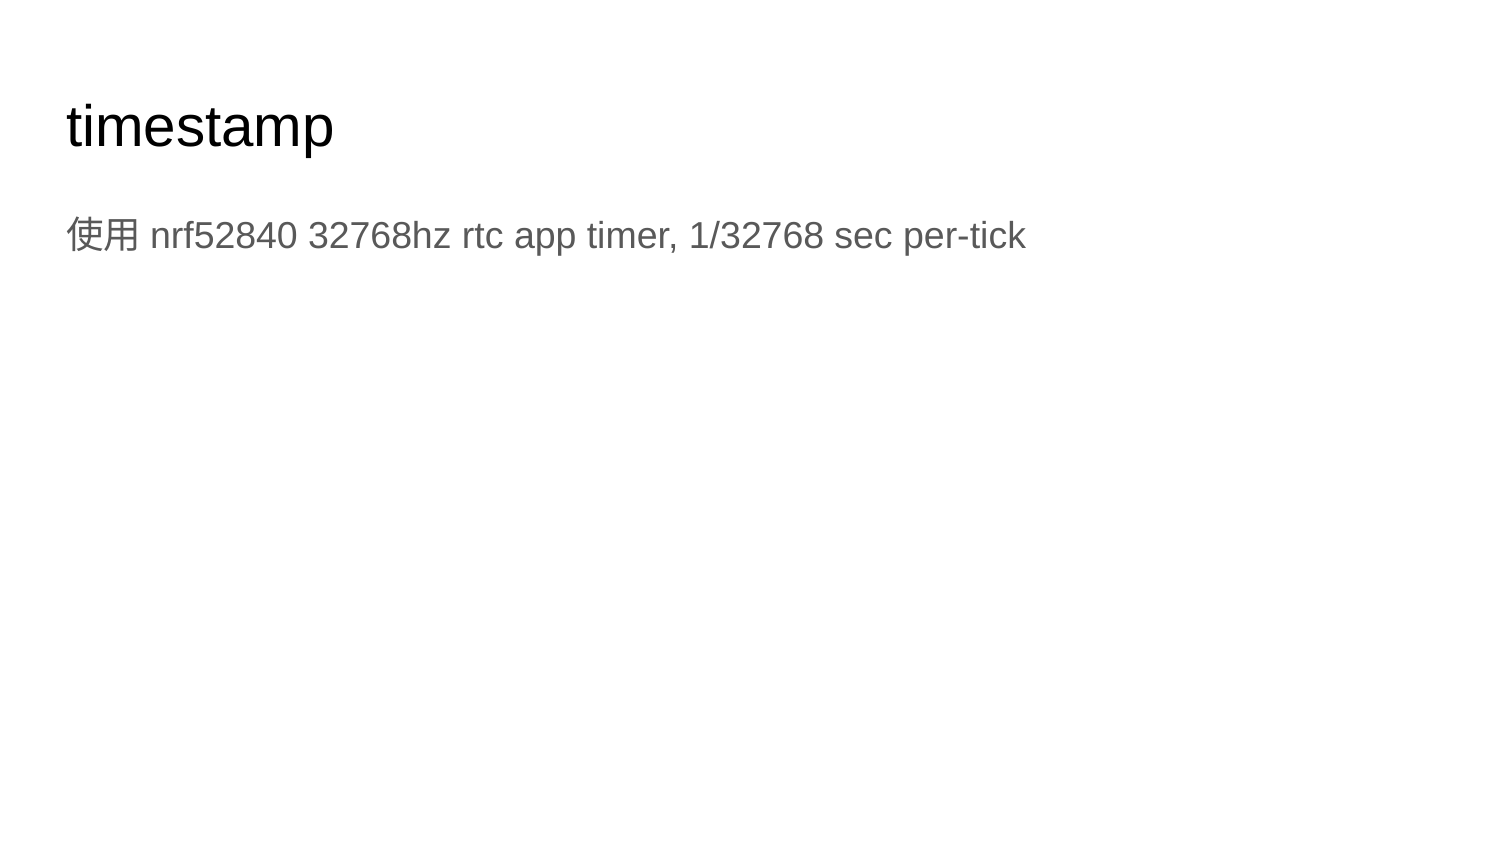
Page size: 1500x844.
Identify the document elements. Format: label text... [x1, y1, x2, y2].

list 使用nrf52840 32768hz rtc app timer, 1/32768 sec per-tick [51, 189, 1449, 750]
title timestamp [51, 72, 1449, 167]
